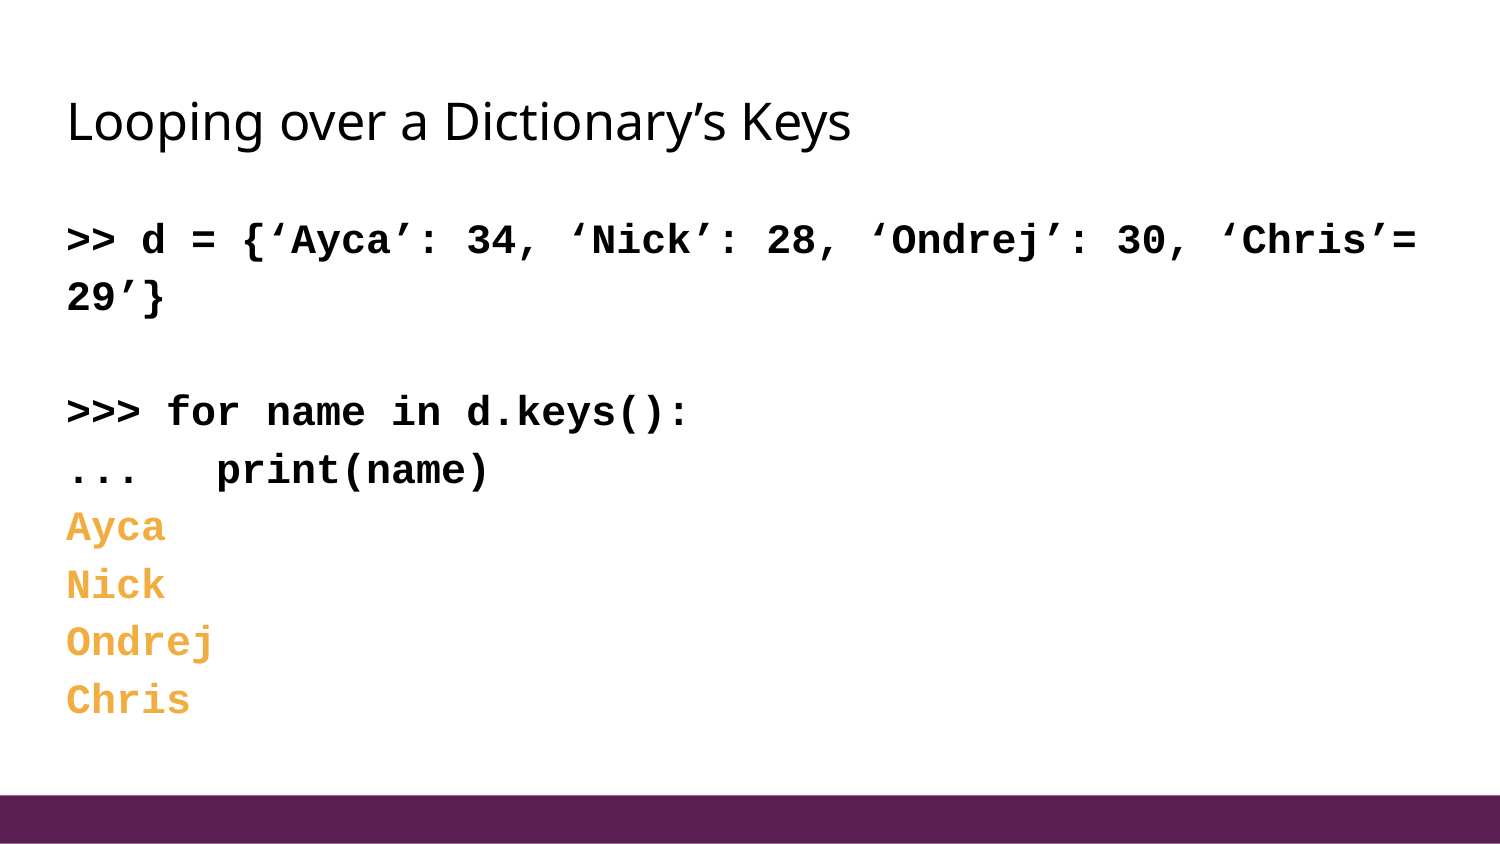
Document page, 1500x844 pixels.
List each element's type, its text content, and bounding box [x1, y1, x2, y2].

title Looping over a Dictionary’s Keys [50, 72, 1450, 168]
list >> d = {‘Ayca’: 34, ‘Nick’: 28, ‘Ondrej’: 30, ‘Chris’= 29’} >>> for name in d.keys(): ... print(name) Ayca Nick Ondrej Chris [50, 188, 1450, 750]
